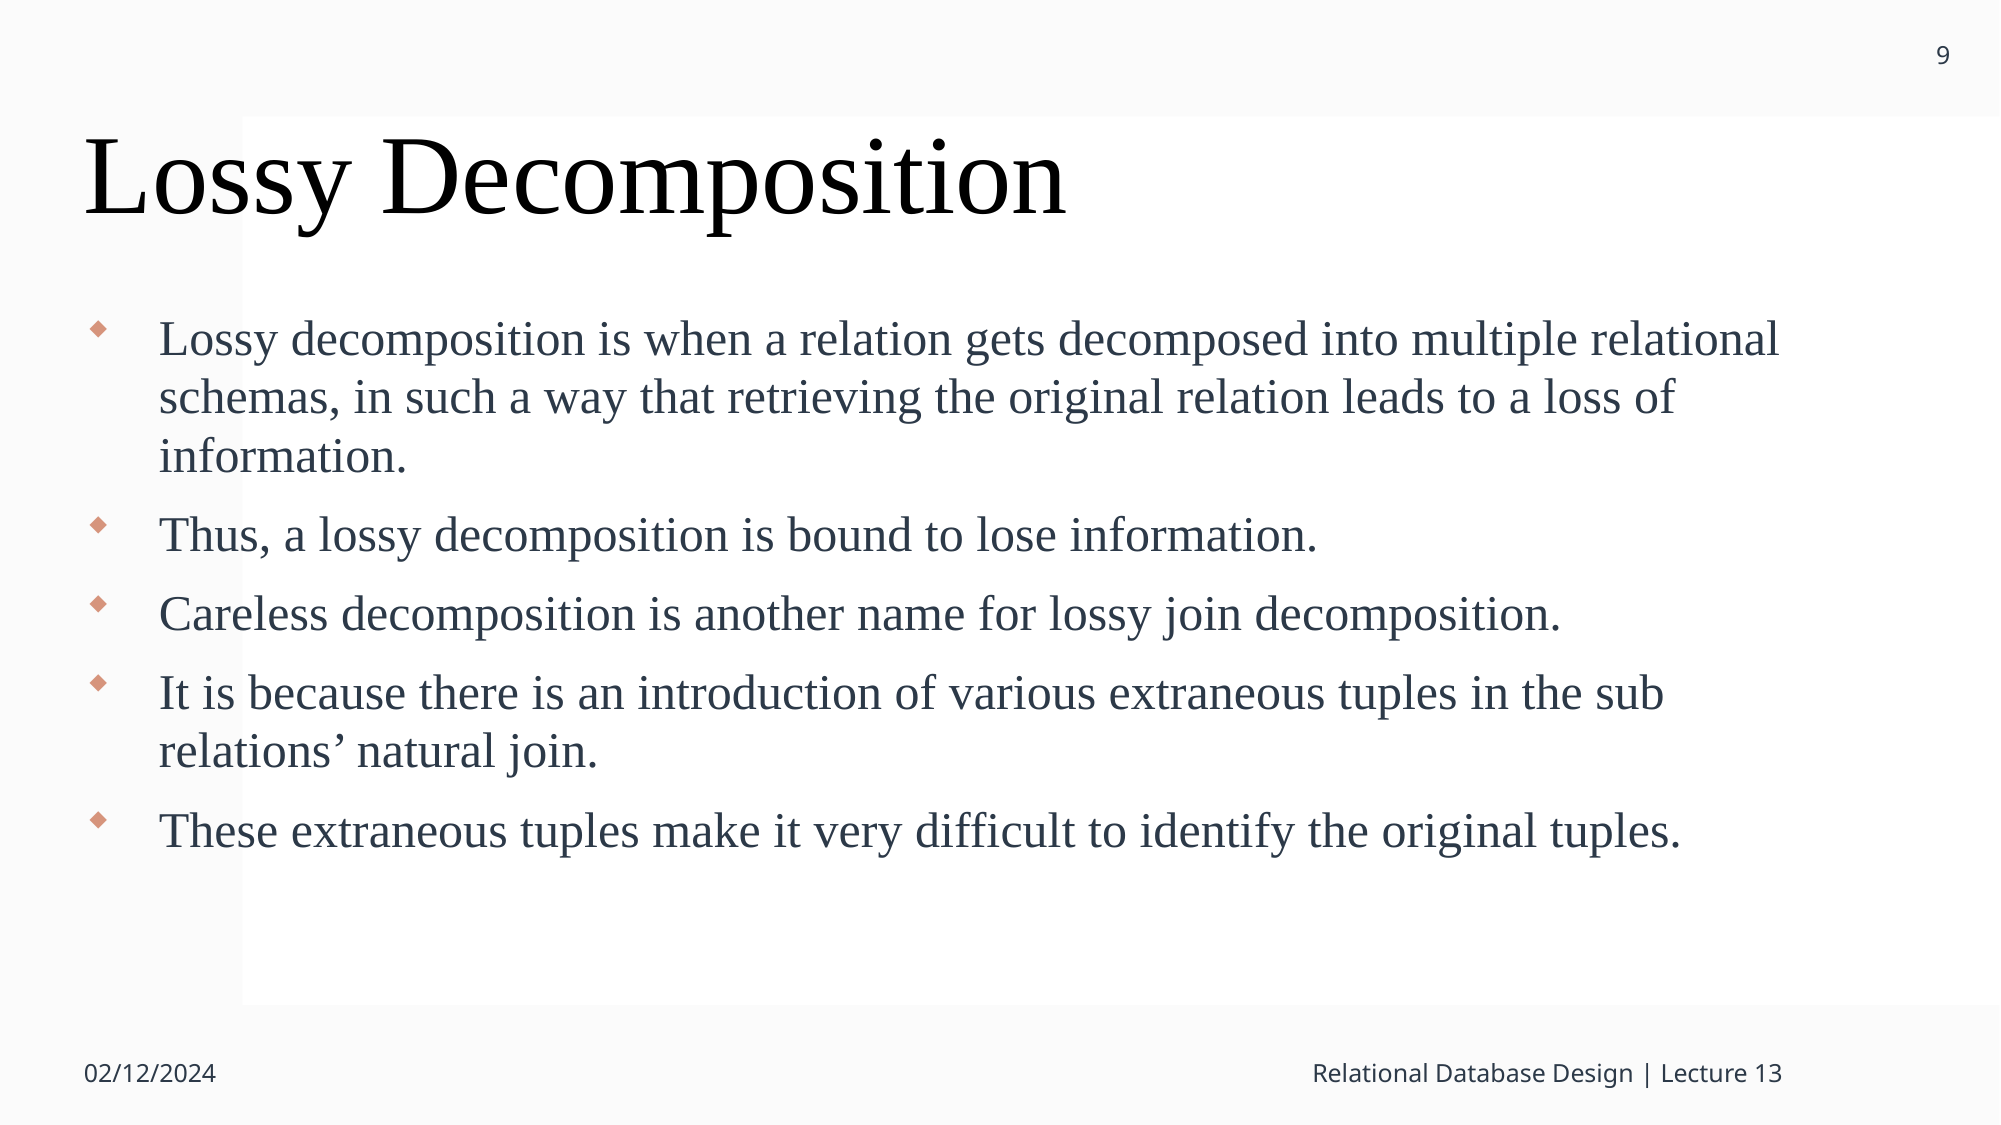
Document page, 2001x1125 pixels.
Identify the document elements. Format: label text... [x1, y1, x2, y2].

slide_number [68, 1020, 519, 1125]
list Lossy decomposition is when a relation gets decomposed into multiple relational schemas, in such a way that retrieving the original relation leads to a loss of information. Thus, a lossy decomposition is bound to lose information. Careless decomposition is another name for lossy join decomposition. It is because there is an introduction of various extraneous tuples in the sub relations’ natural join. These extraneous tuples make it very difficult to identify the original tuples. [68, 299, 1799, 1041]
slide_number 9 [1886, 0, 2000, 113]
footer Relational Database Design | Lecture 13 [618, 1020, 1799, 1125]
title Lossy Decomposition [68, 59, 1887, 278]
